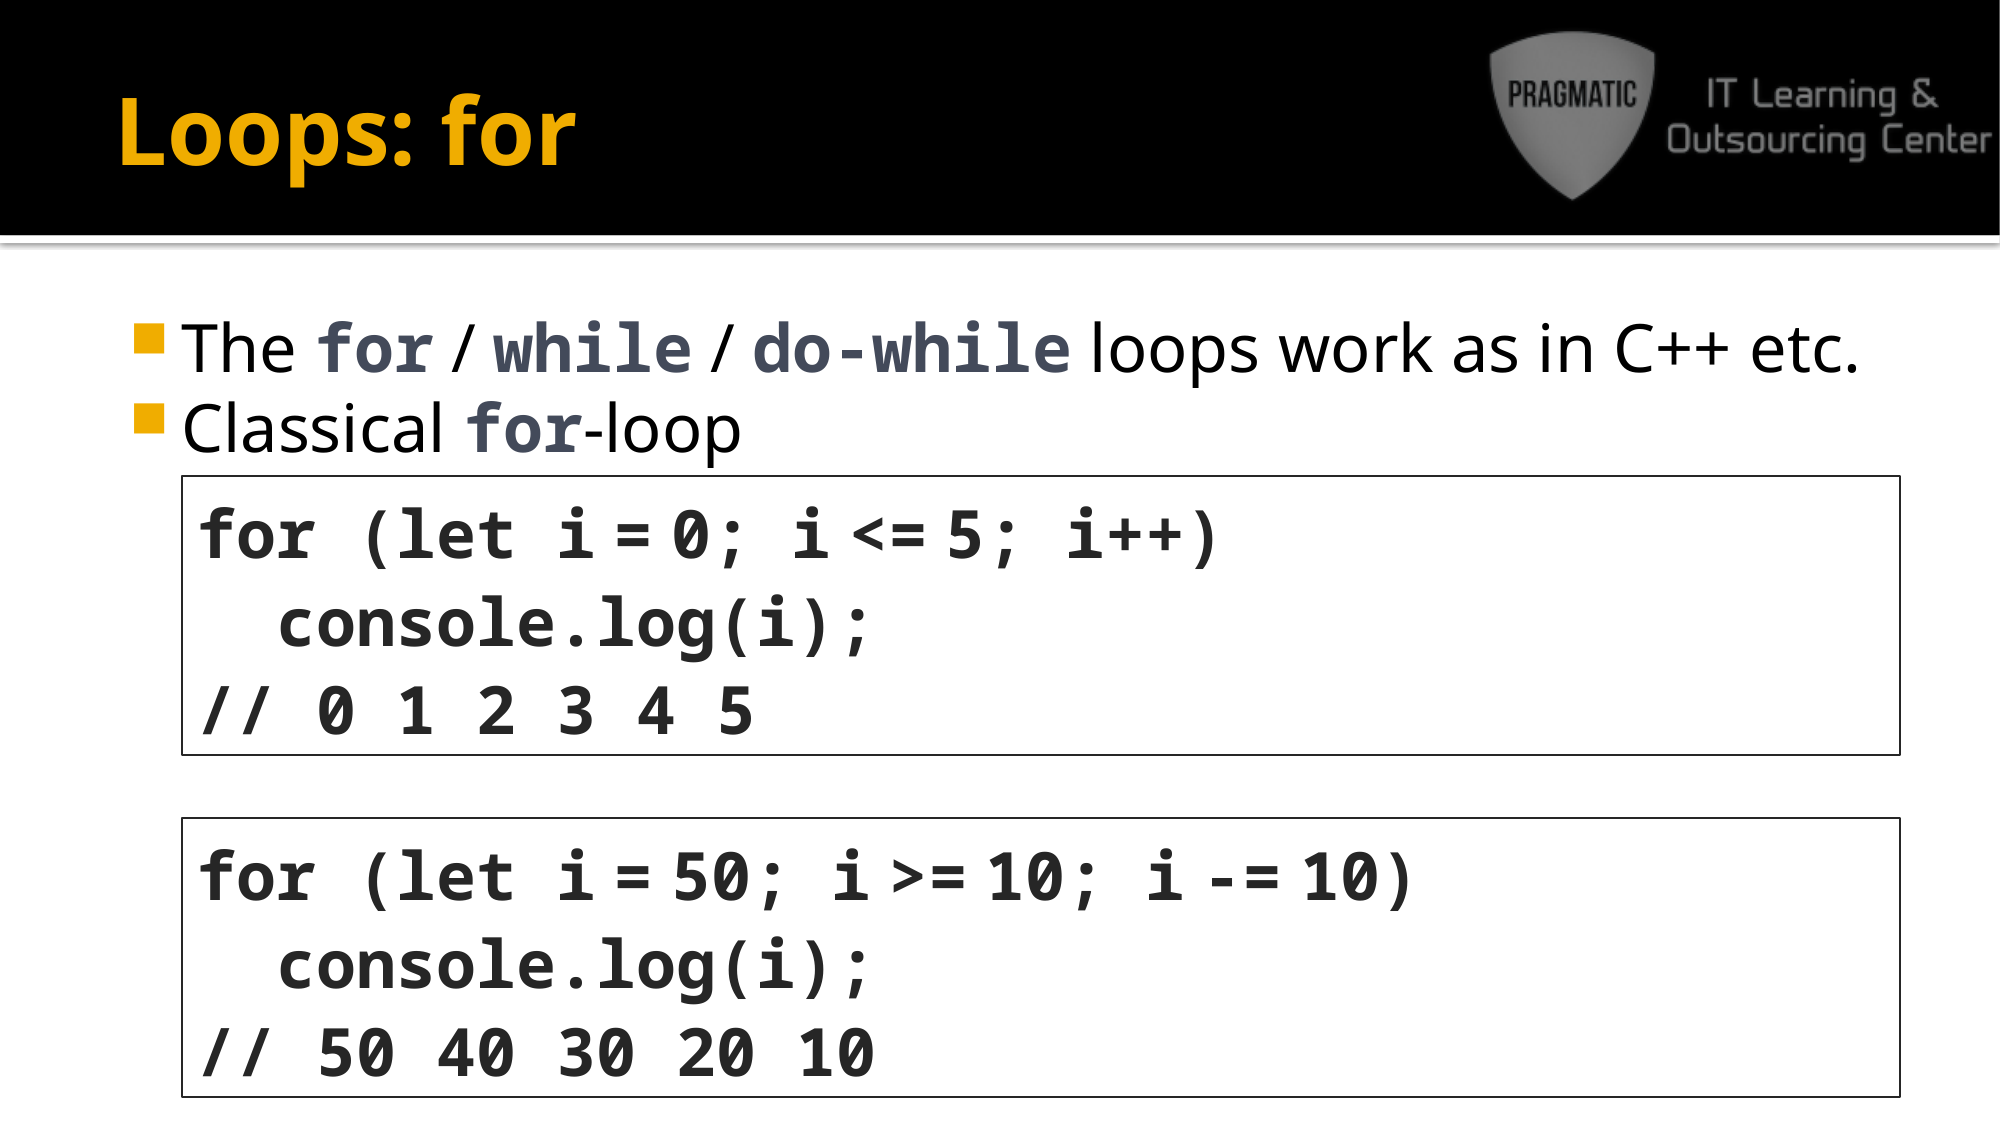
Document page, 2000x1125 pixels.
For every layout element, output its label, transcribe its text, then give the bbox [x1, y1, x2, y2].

title Loops: for [99, 25, 1475, 231]
picture [1484, 24, 2000, 207]
list The for / while / do-while loops work as in C++ etc. Classical for-loop [99, 291, 1900, 1050]
text_box for (let i = 0; i <= 5; i++) console.log(i); // 0 1 2 3 4 5 [181, 476, 1900, 755]
text_box for (let i = 50; i >= 10; i -= 10) console.log(i); // 50 40 30 20 10 [181, 818, 1900, 1097]
